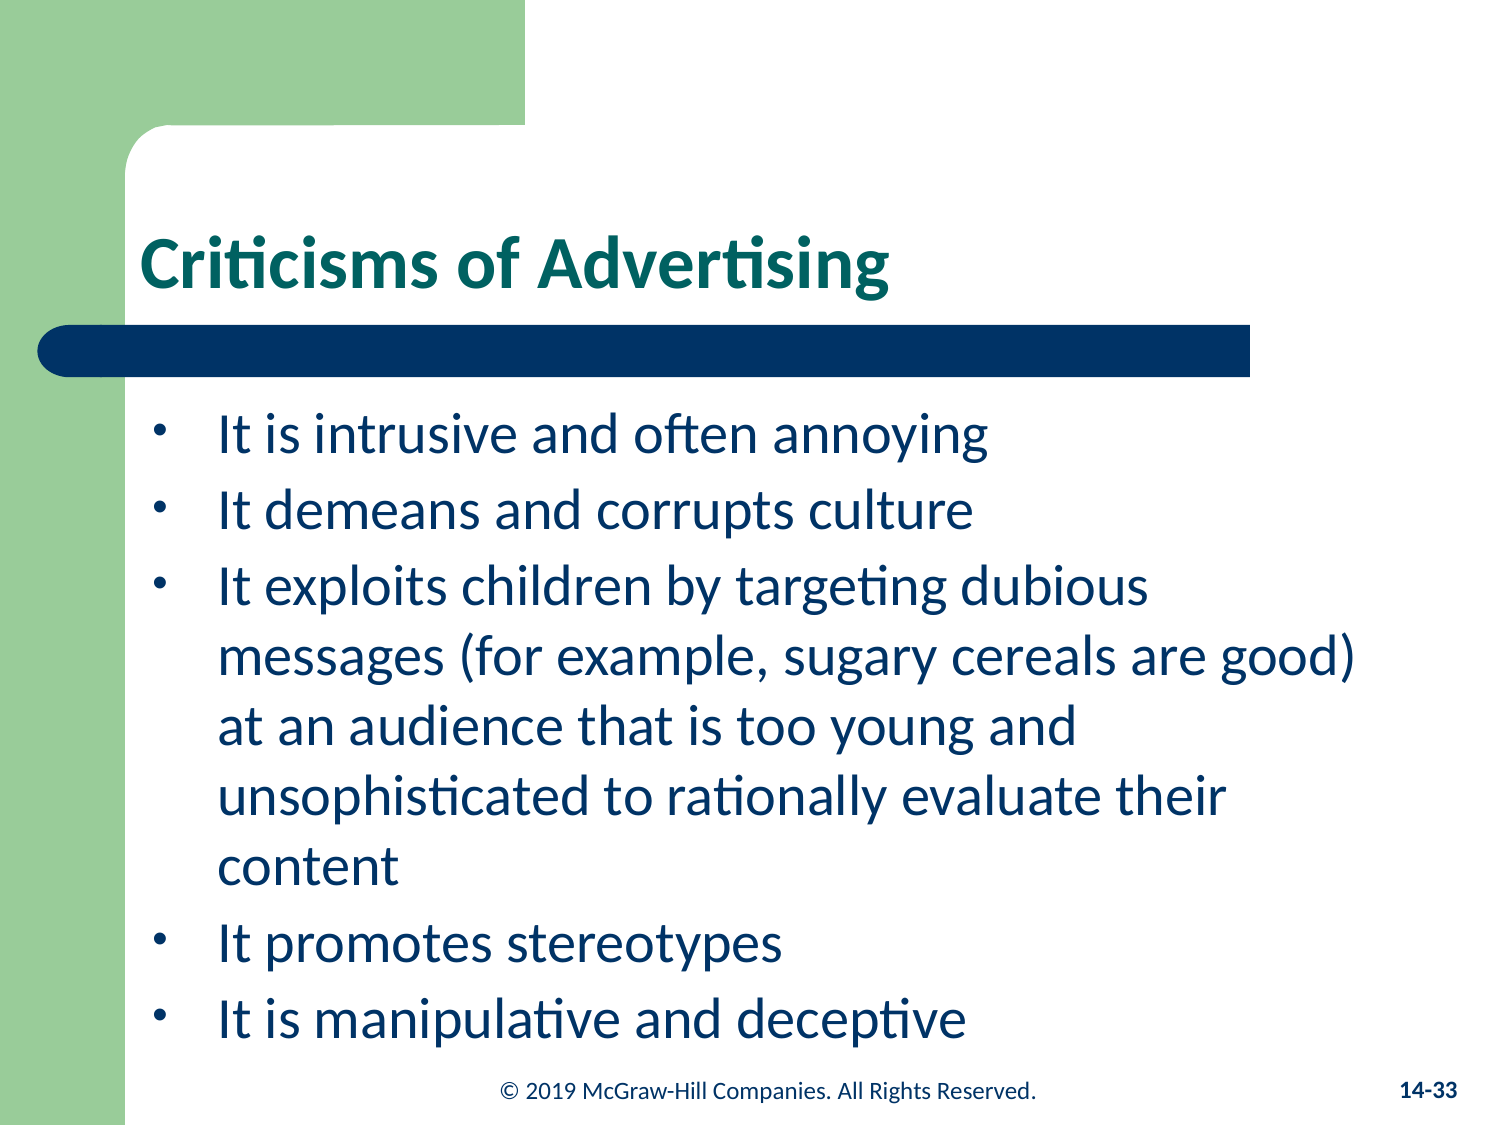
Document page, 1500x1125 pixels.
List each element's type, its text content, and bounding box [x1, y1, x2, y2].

title Criticisms of Advertising [125, 125, 1425, 313]
list It is intrusive and often annoying It demeans and corrupts culture It exploits children by targeting dubious messages (for example, sugary cereals are good) at an audience that is too young and unsophisticated to rationally evaluate their content It promotes stereotypes It is manipulative and deceptive [137, 387, 1400, 999]
